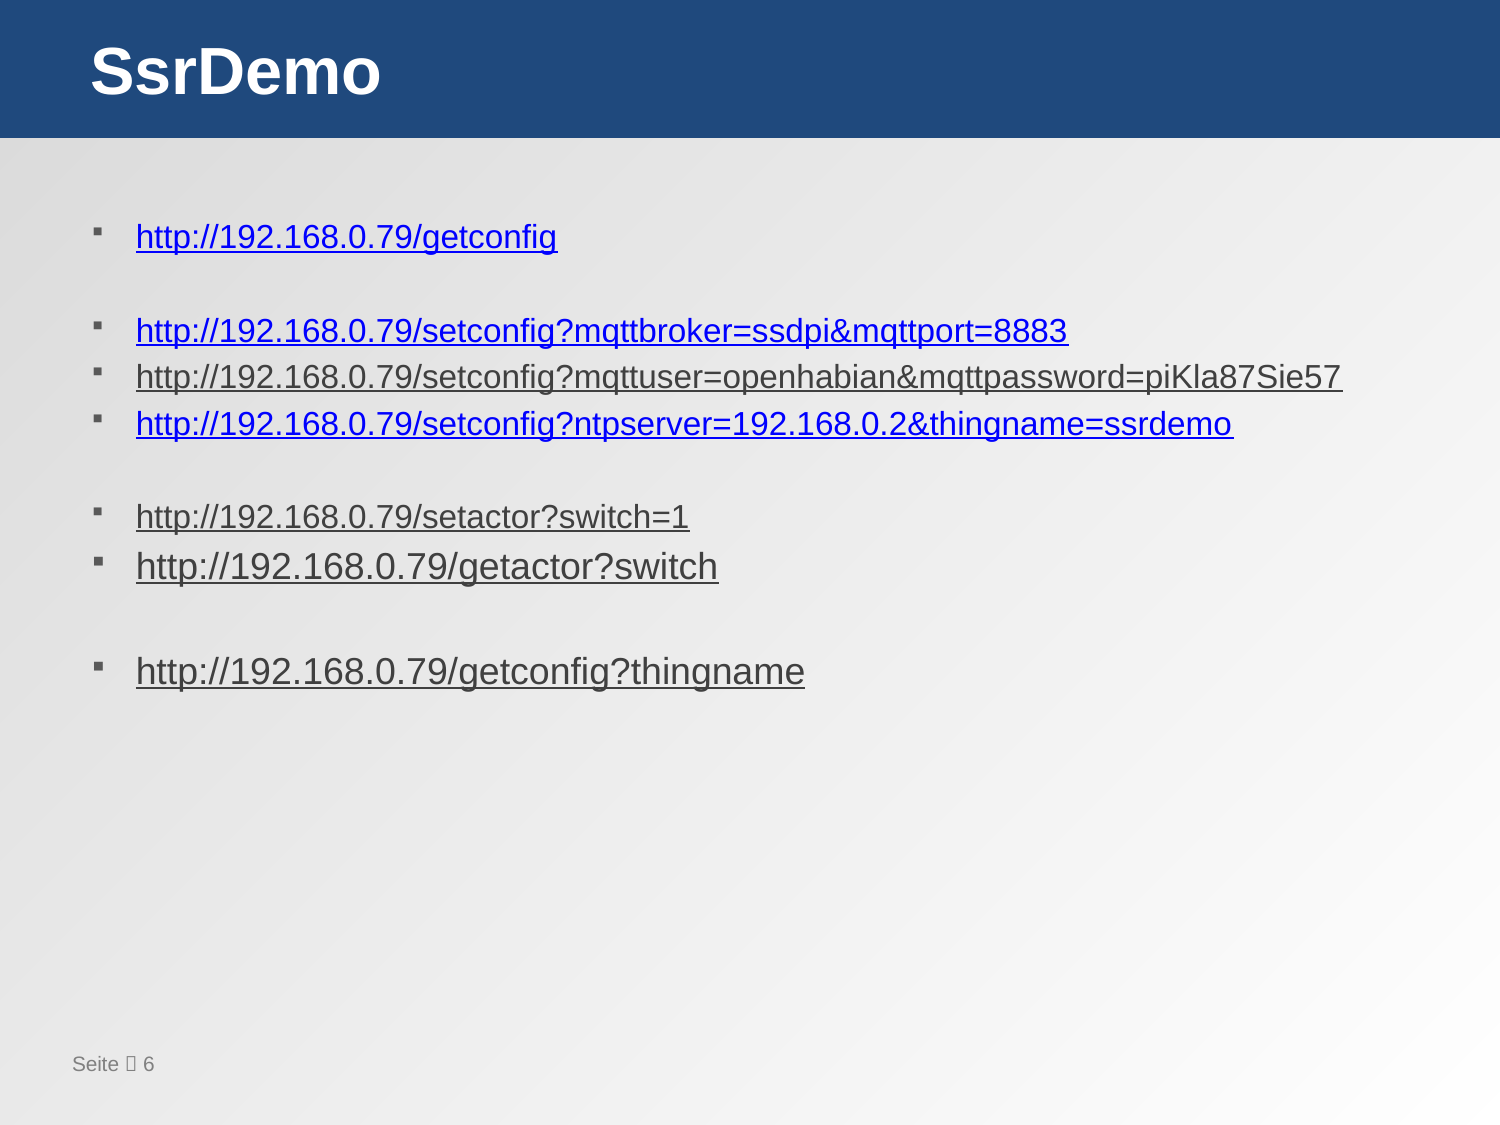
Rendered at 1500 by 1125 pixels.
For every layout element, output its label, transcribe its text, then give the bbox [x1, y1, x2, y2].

list http://192.168.0.79/getconfig http://192.168.0.79/setconfig?mqttbroker=ssdpi&mqttport=8883 http://192.168.0.79/setconfig?mqttuser=openhabian&mqttpassword=piKla87Sie57 http://192.168.0.79/setconfig?ntpserver=192.168.0.2&thingname=ssrdemo http://192.168.0.79/setactor?switch=1 http://192.168.0.79/getactor?switch http://192.168.0.79/getconfig?thingname [76, 208, 1424, 964]
title SsrDemo [75, 20, 1425, 208]
